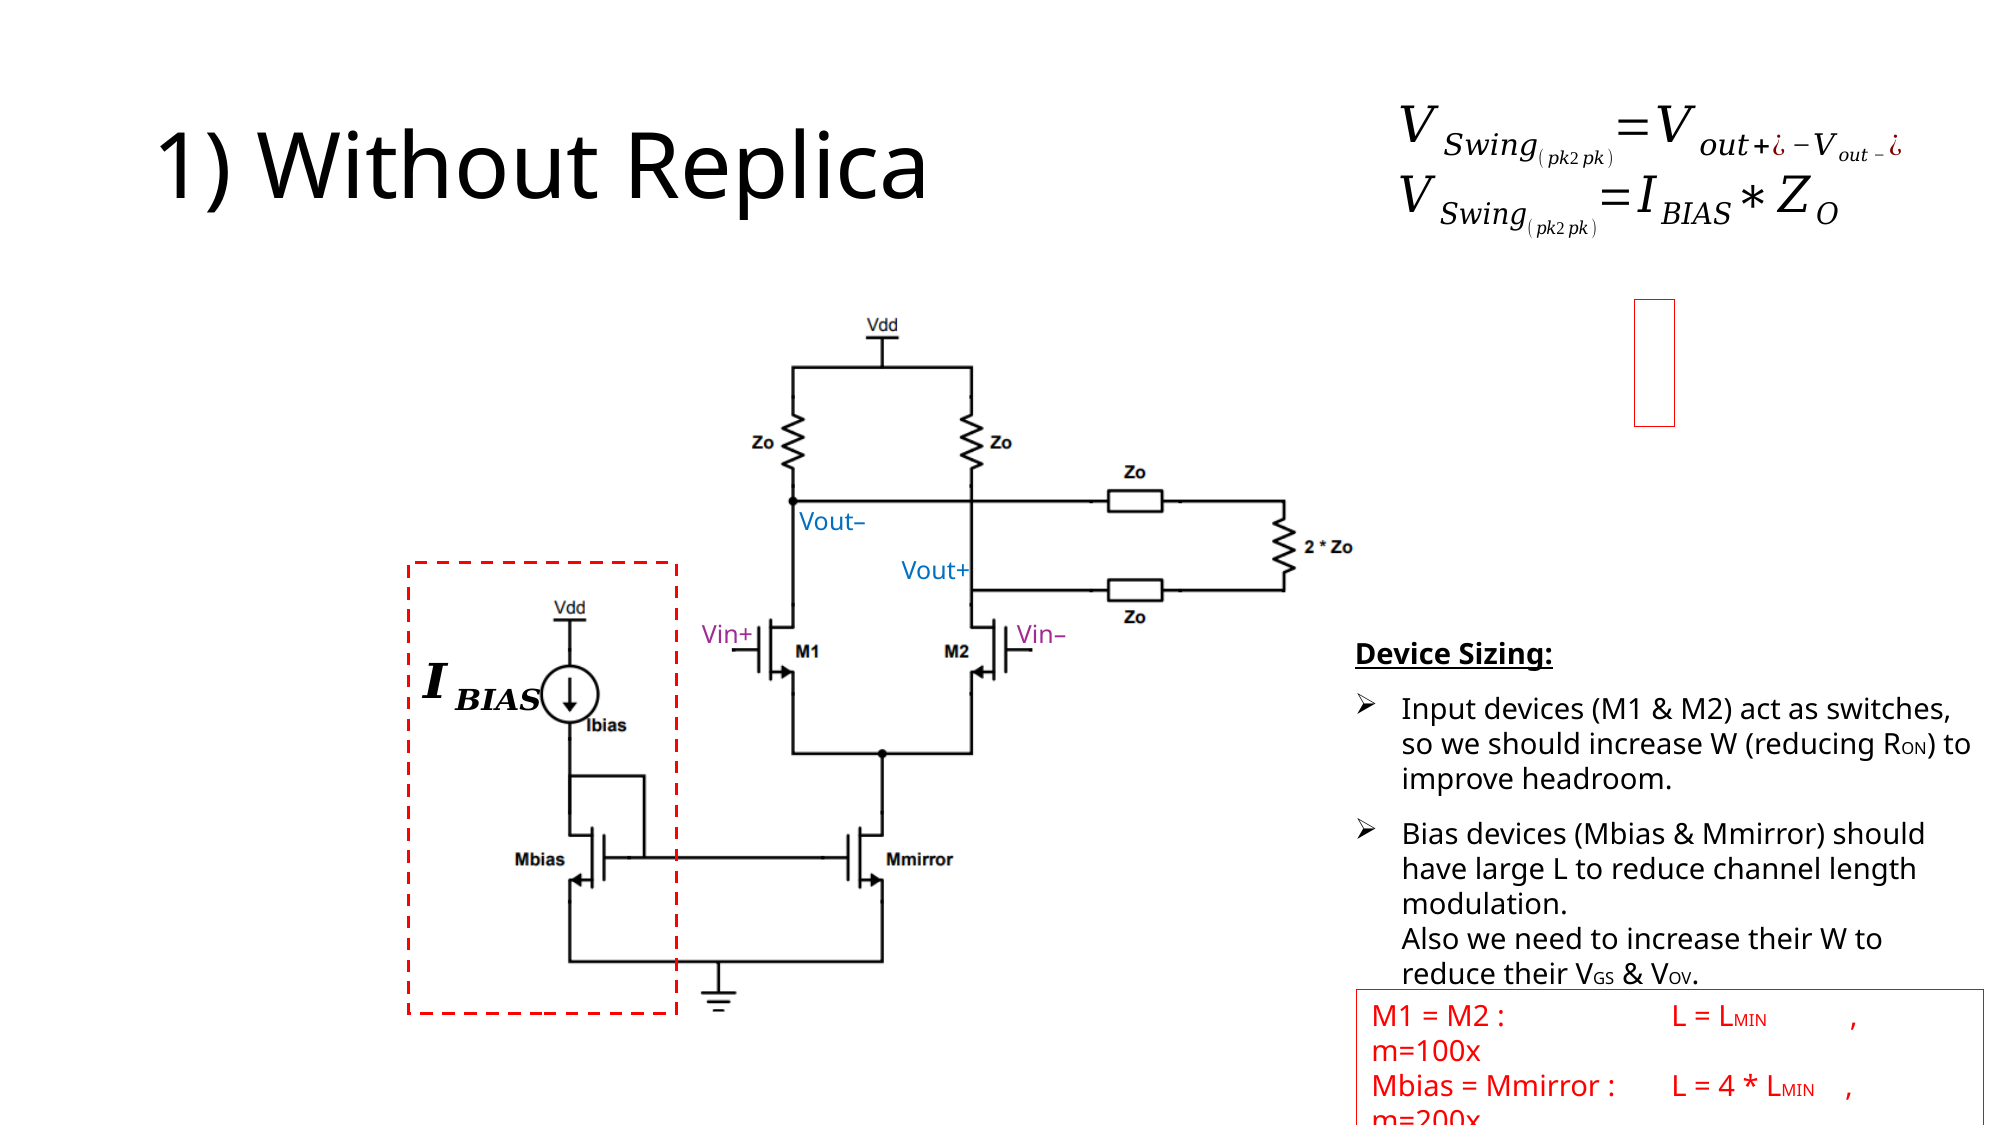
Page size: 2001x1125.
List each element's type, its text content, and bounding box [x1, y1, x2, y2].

title 1) Without Replica [137, 59, 1863, 278]
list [460, 298, 1390, 1014]
text_box Device Sizing: Input devices (M1 & M2) act as switches, so we should increase W (reducing RON) to improve headroom. Bias devices (Mbias & Mmirror) should have large L to reduce channel length modulation. Also we need to increase their W to reduce their VGS & VOV. [1390, 628, 2000, 998]
text_box M1 = M2 : L = LMIN , m=100x Mbias = Mmirror : L = 4 * LMIN , m=200x [1356, 989, 1984, 1125]
text_box [407, 561, 460, 1015]
